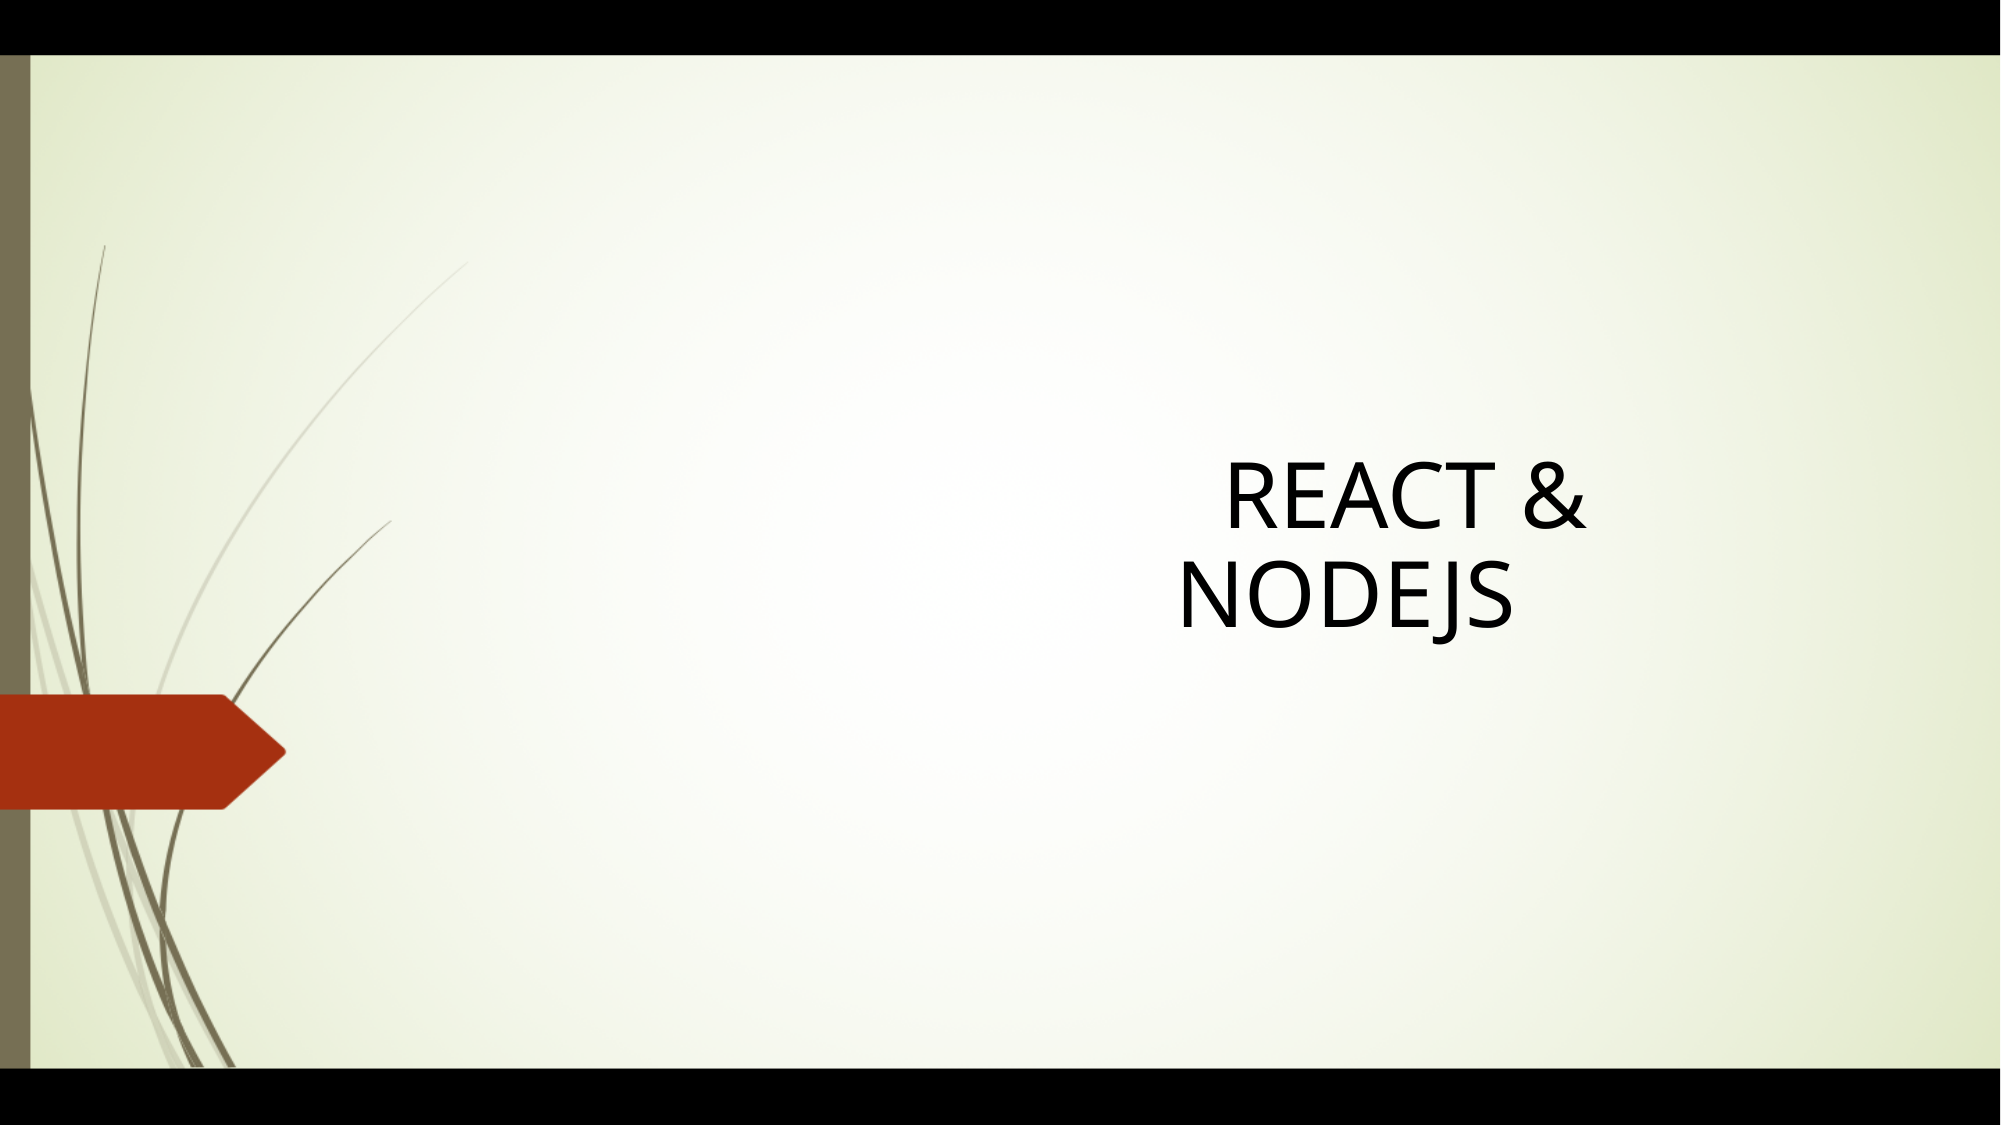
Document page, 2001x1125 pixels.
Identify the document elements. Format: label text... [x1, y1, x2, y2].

picture [0, 0, 2001, 1125]
title REACT & NODEJS [1160, 439, 1890, 657]
